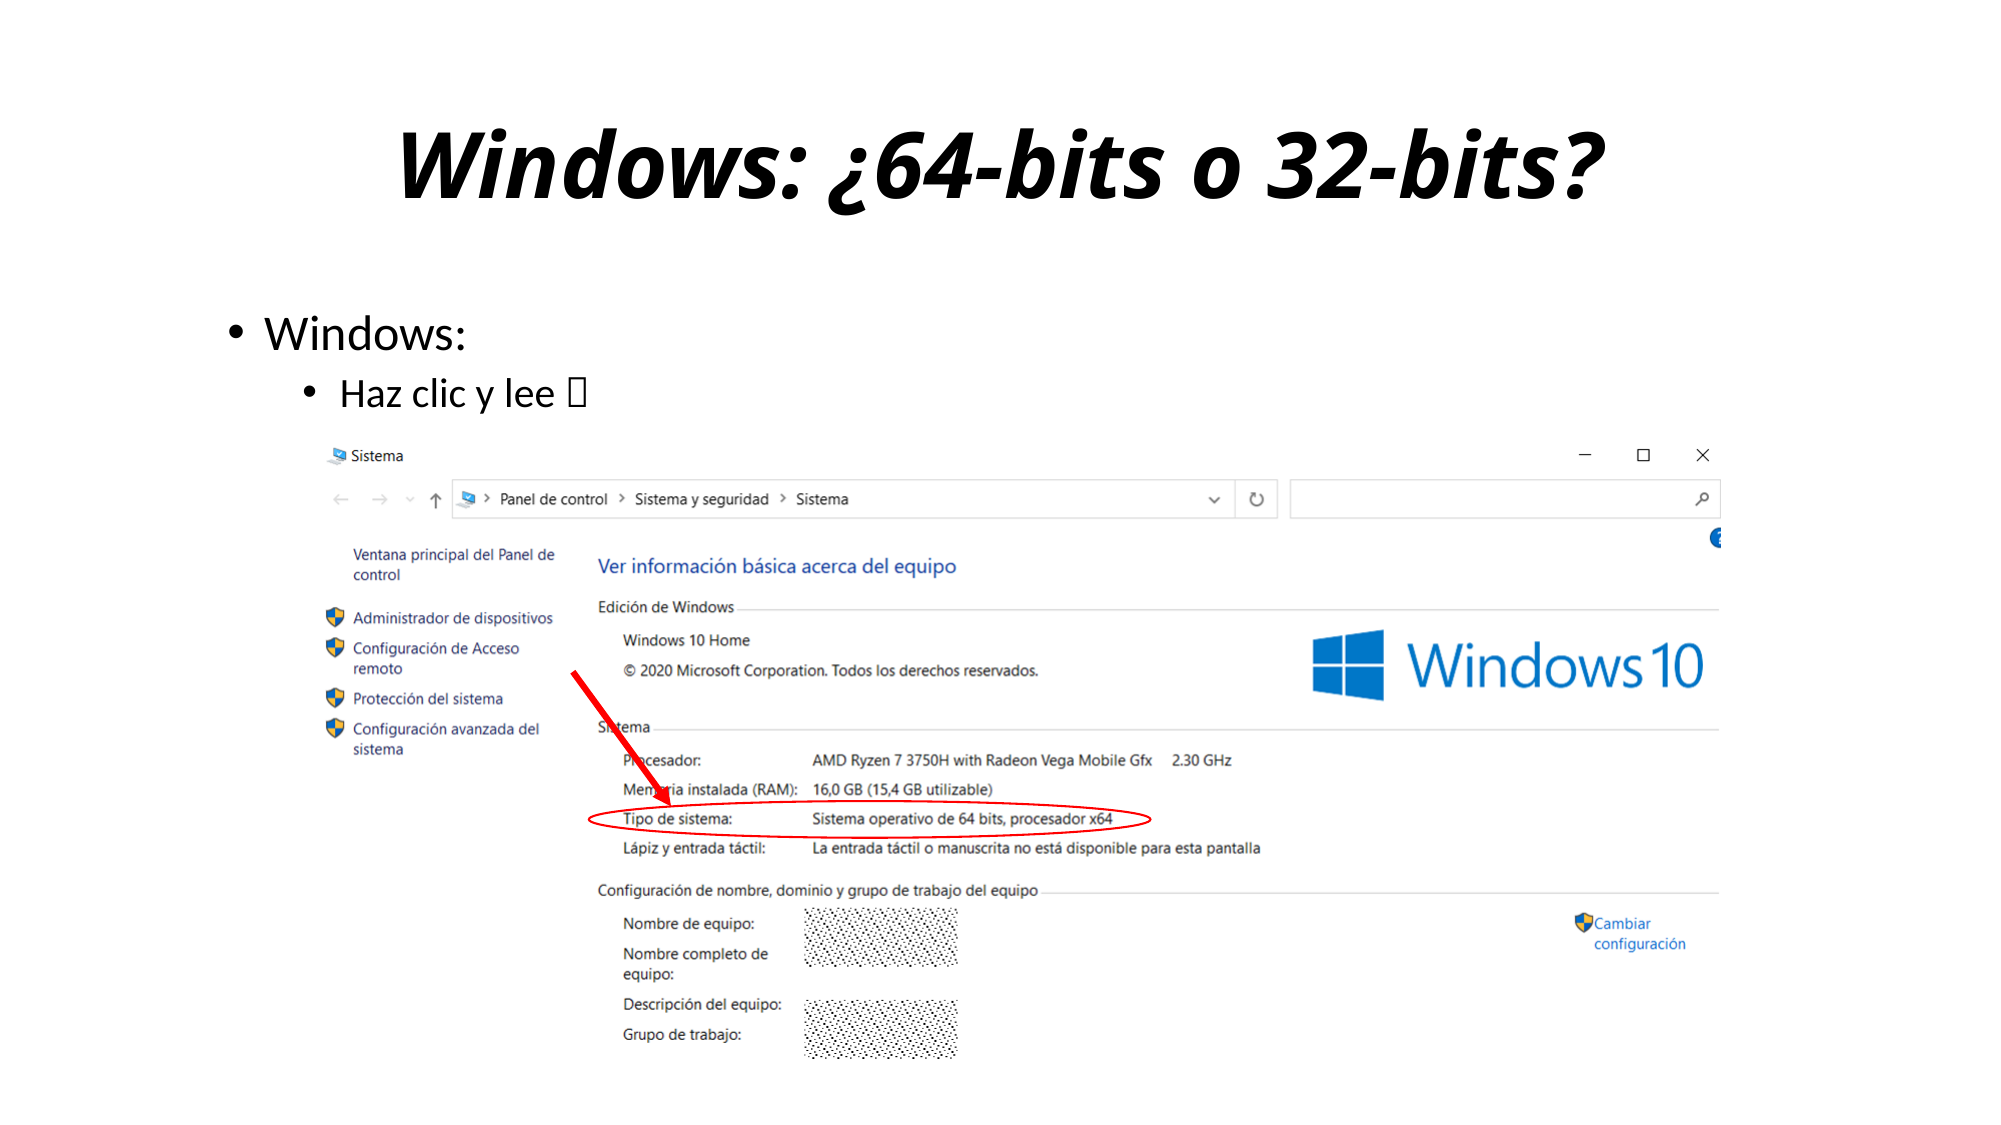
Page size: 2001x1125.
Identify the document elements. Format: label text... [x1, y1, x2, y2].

picture [318, 441, 1721, 1065]
list Windows: Haz clic y lee  [137, 299, 1863, 1014]
title Windows: ¿64-bits o 32-bits? [137, 59, 1863, 278]
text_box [572, 671, 672, 807]
